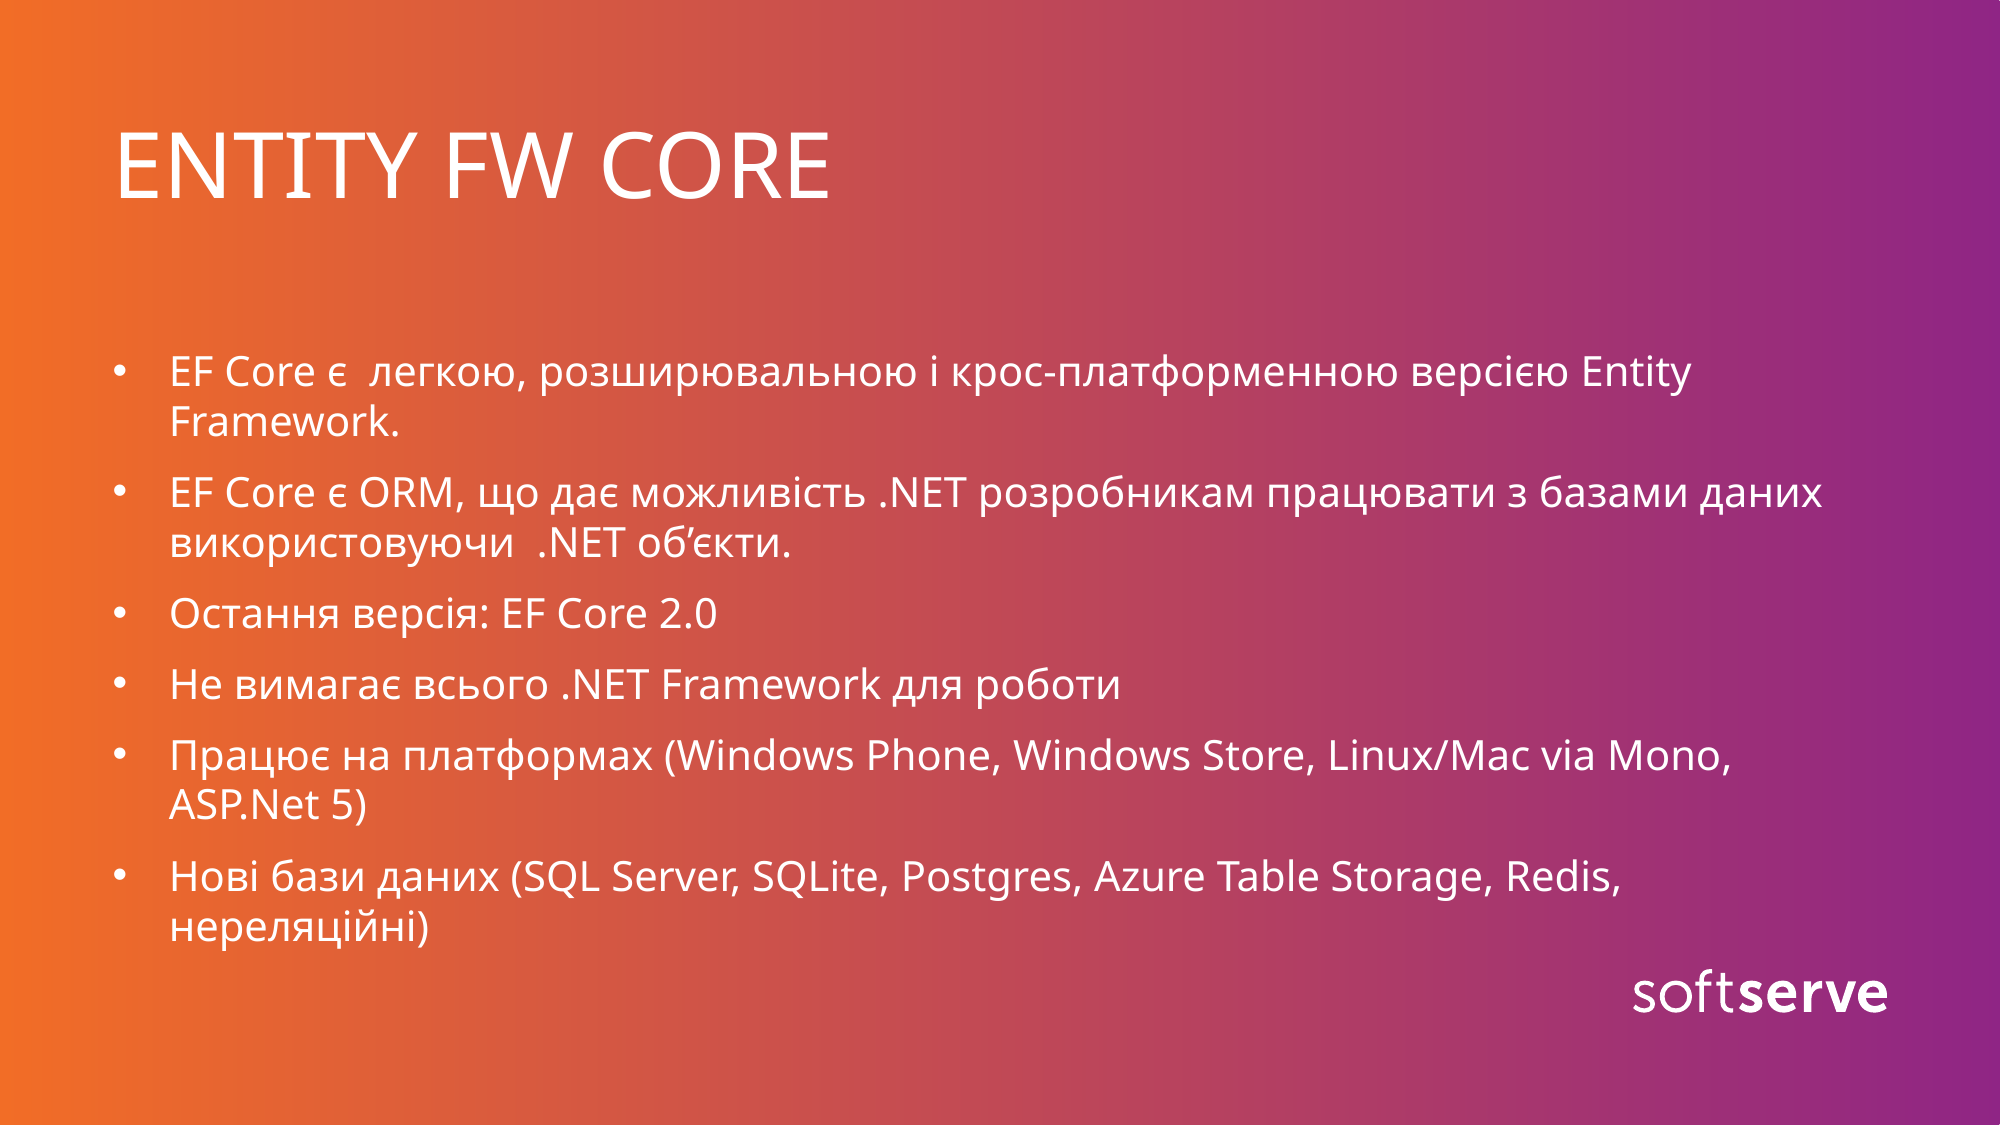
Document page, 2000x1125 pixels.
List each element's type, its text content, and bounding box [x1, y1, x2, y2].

list EF Core є легкою, розширювальною і крос-платформенною версією Entity Framework. EF Core є ORM, що дає можливість .NET розробникам працювати з базами даних використовуючи .NET об’єкти. Остання версія: EF Core 2.0 Не вимагає всього .NET Framework для роботи Працює на платформах (Windows Phone, Windows Store, Linux/Mac via Mono, ASP.Net 5) Нові бази даних (SQL Server, SQLite, Postgres, Azure Table Storage, Redis, нереляційні) [112, 337, 1887, 1013]
title ENTITY FW CORE [112, 112, 1887, 225]
